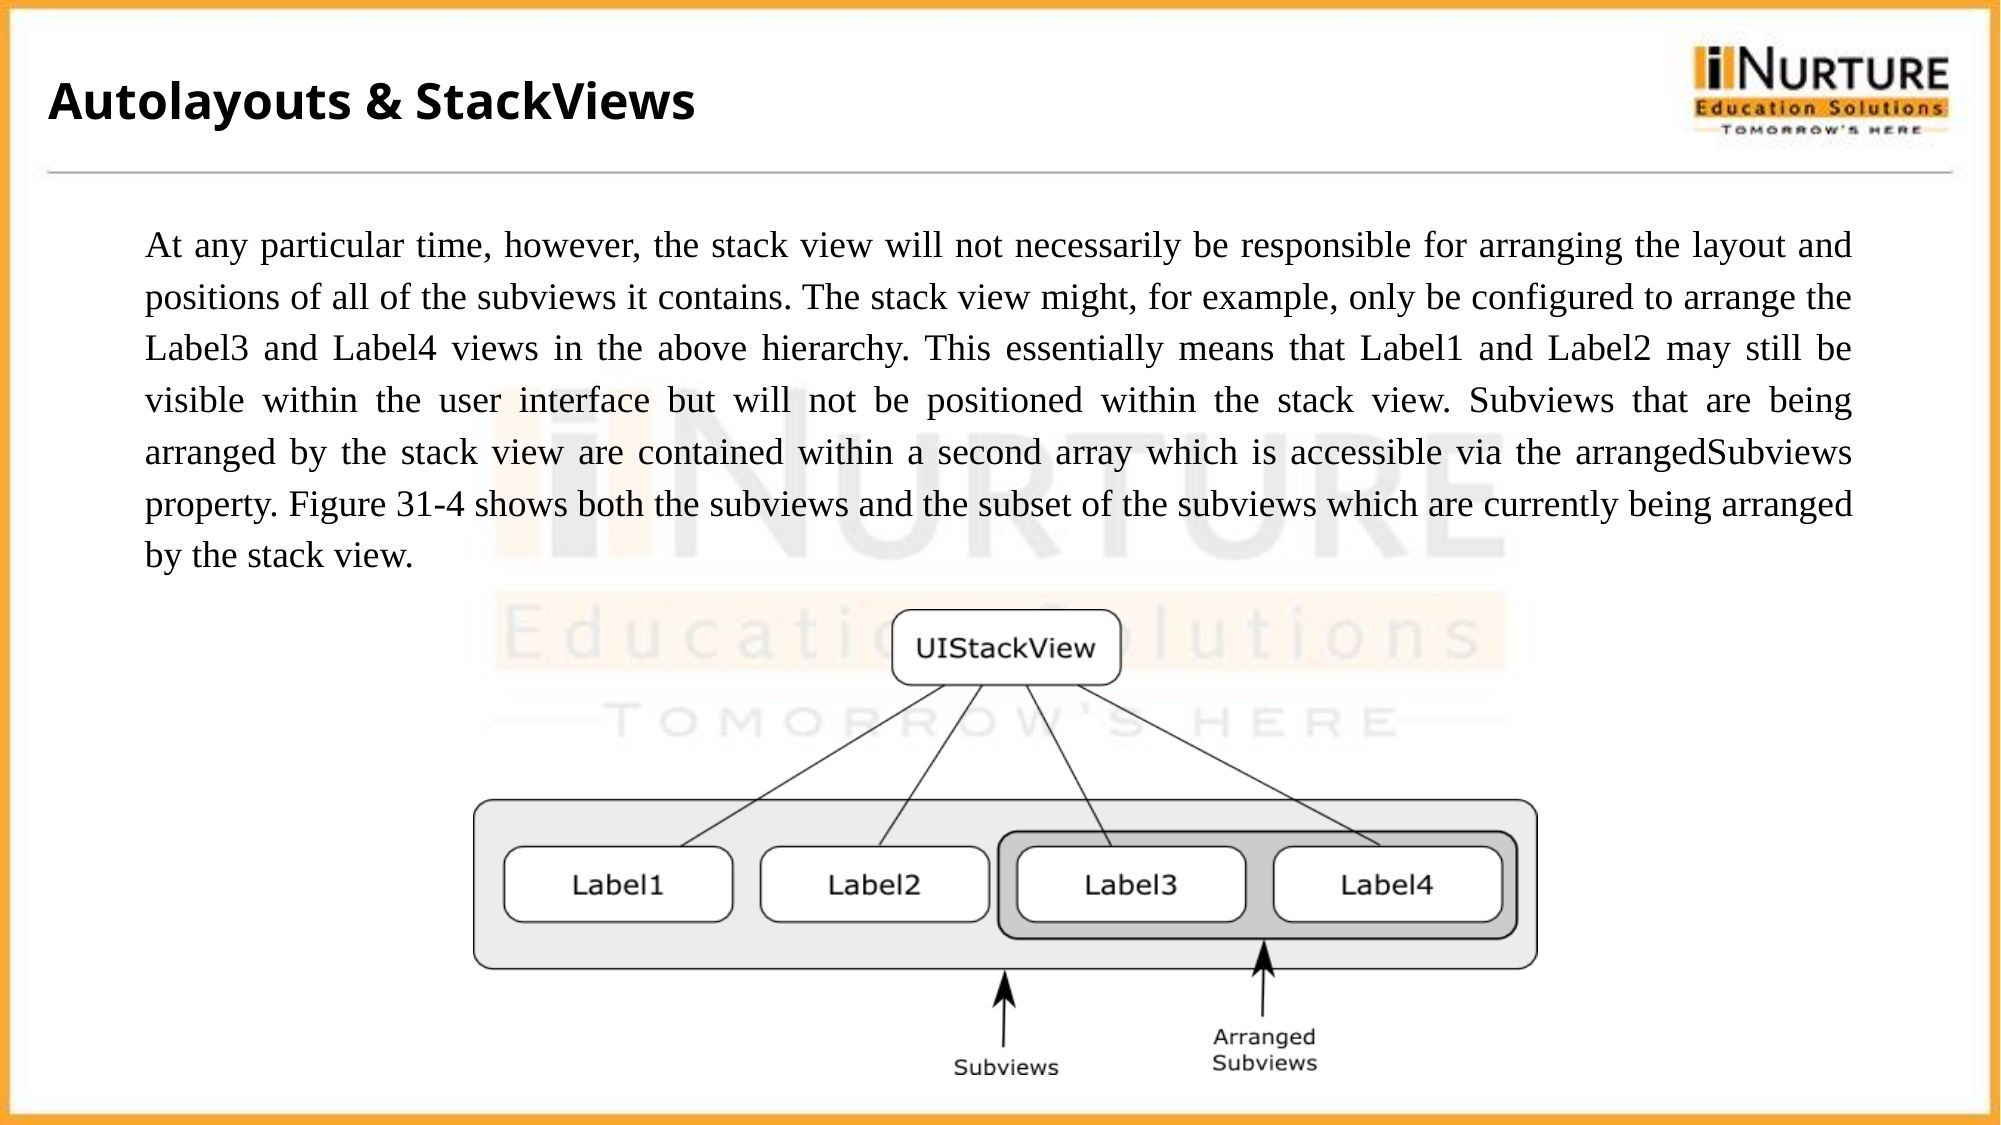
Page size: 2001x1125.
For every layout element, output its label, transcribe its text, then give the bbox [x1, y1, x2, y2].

text_box Autolayouts & StackViews [40, 62, 847, 138]
picture [0, 0, 2001, 1125]
list At any particular time, however, the stack view will not necessarily be responsible for arranging the layout and positions of all of the subviews it contains. The stack view might, for example, only be configured to arrange the Label3 and Label4 views in the above hierarchy. This essentially means that Label1 and Label2 may still be visible within the user interface but will not be positioned within the stack view. Subviews that are being arranged by the stack view are contained within a second array which is accessible via the arrangedSubviews property. Figure 31-4 shows both the subviews and the subset of the subviews which are currently being arranged by the stack view. [137, 205, 1863, 580]
